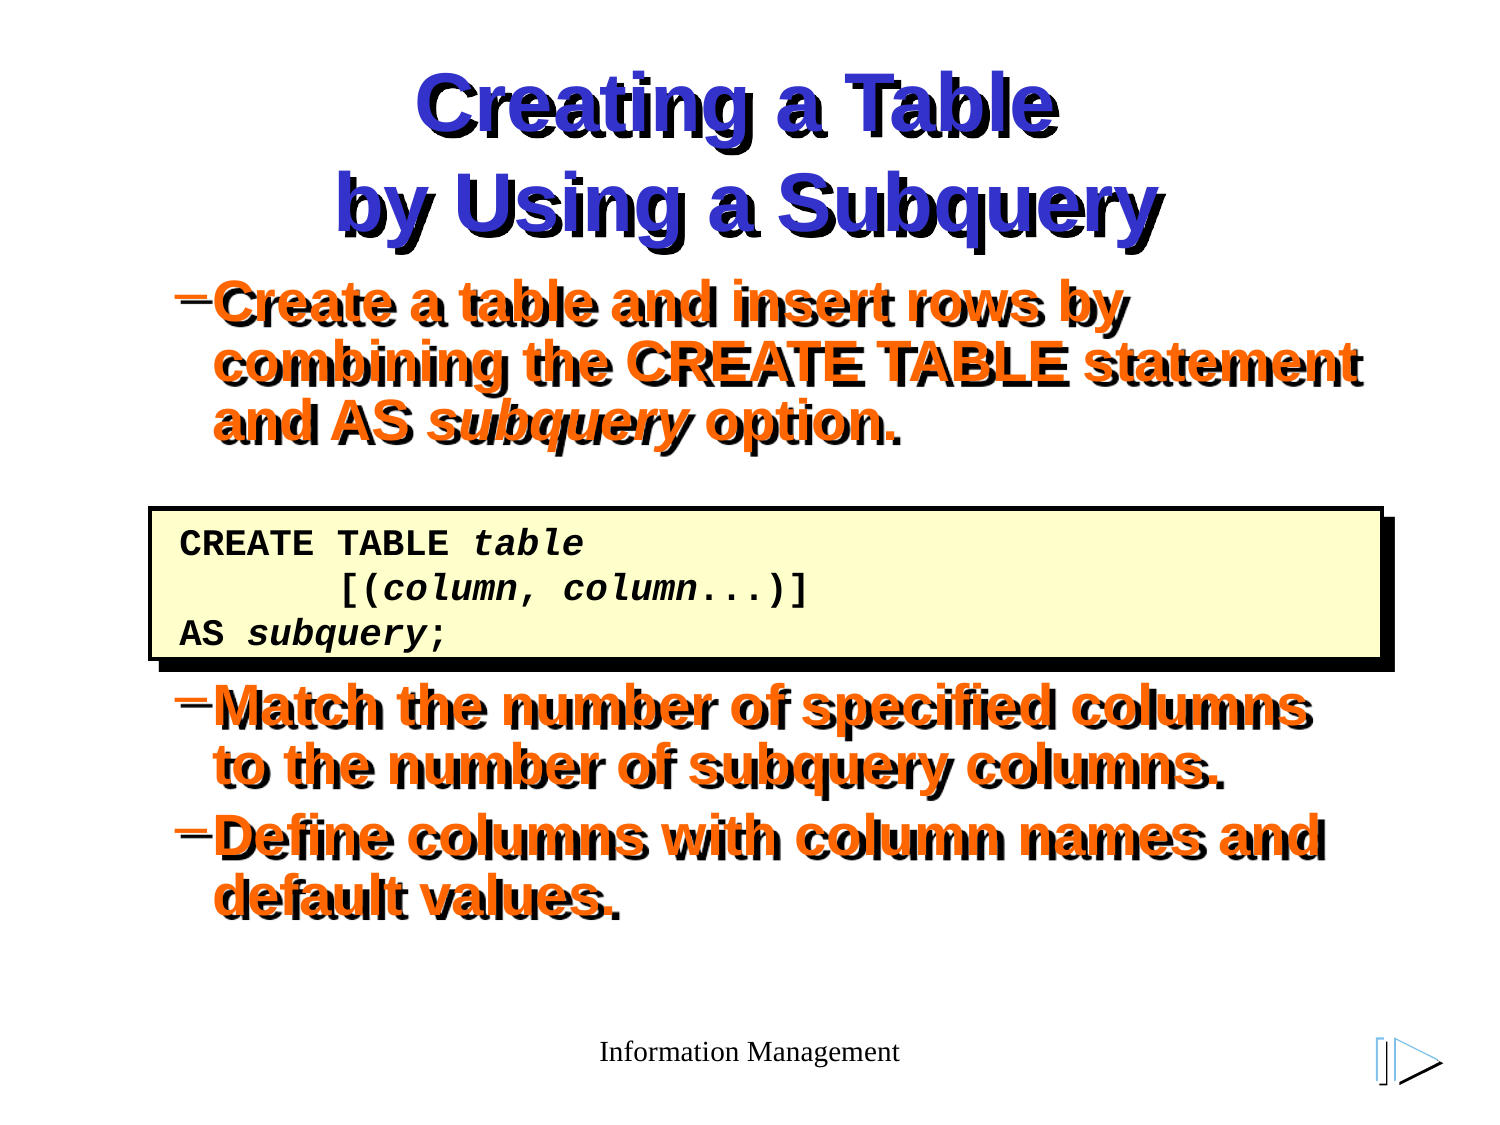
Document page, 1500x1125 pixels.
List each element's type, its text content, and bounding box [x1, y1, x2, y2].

title Creating a Table by Using a Subquery [147, 39, 1346, 185]
text_box [149, 508, 164, 659]
footer Information Management [512, 1024, 988, 1101]
text_box [1303, 508, 1382, 659]
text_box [1375, 1037, 1444, 1086]
text_box CREATE TABLE table [(column, column...)] AS subquery; [164, 508, 1303, 663]
list Create a table and insert rows by combining the CREATE TABLE statement and AS subquery option. Match the number of specified columns to the number of subquery columns. Define columns with column names and default values. [140, 266, 1394, 935]
